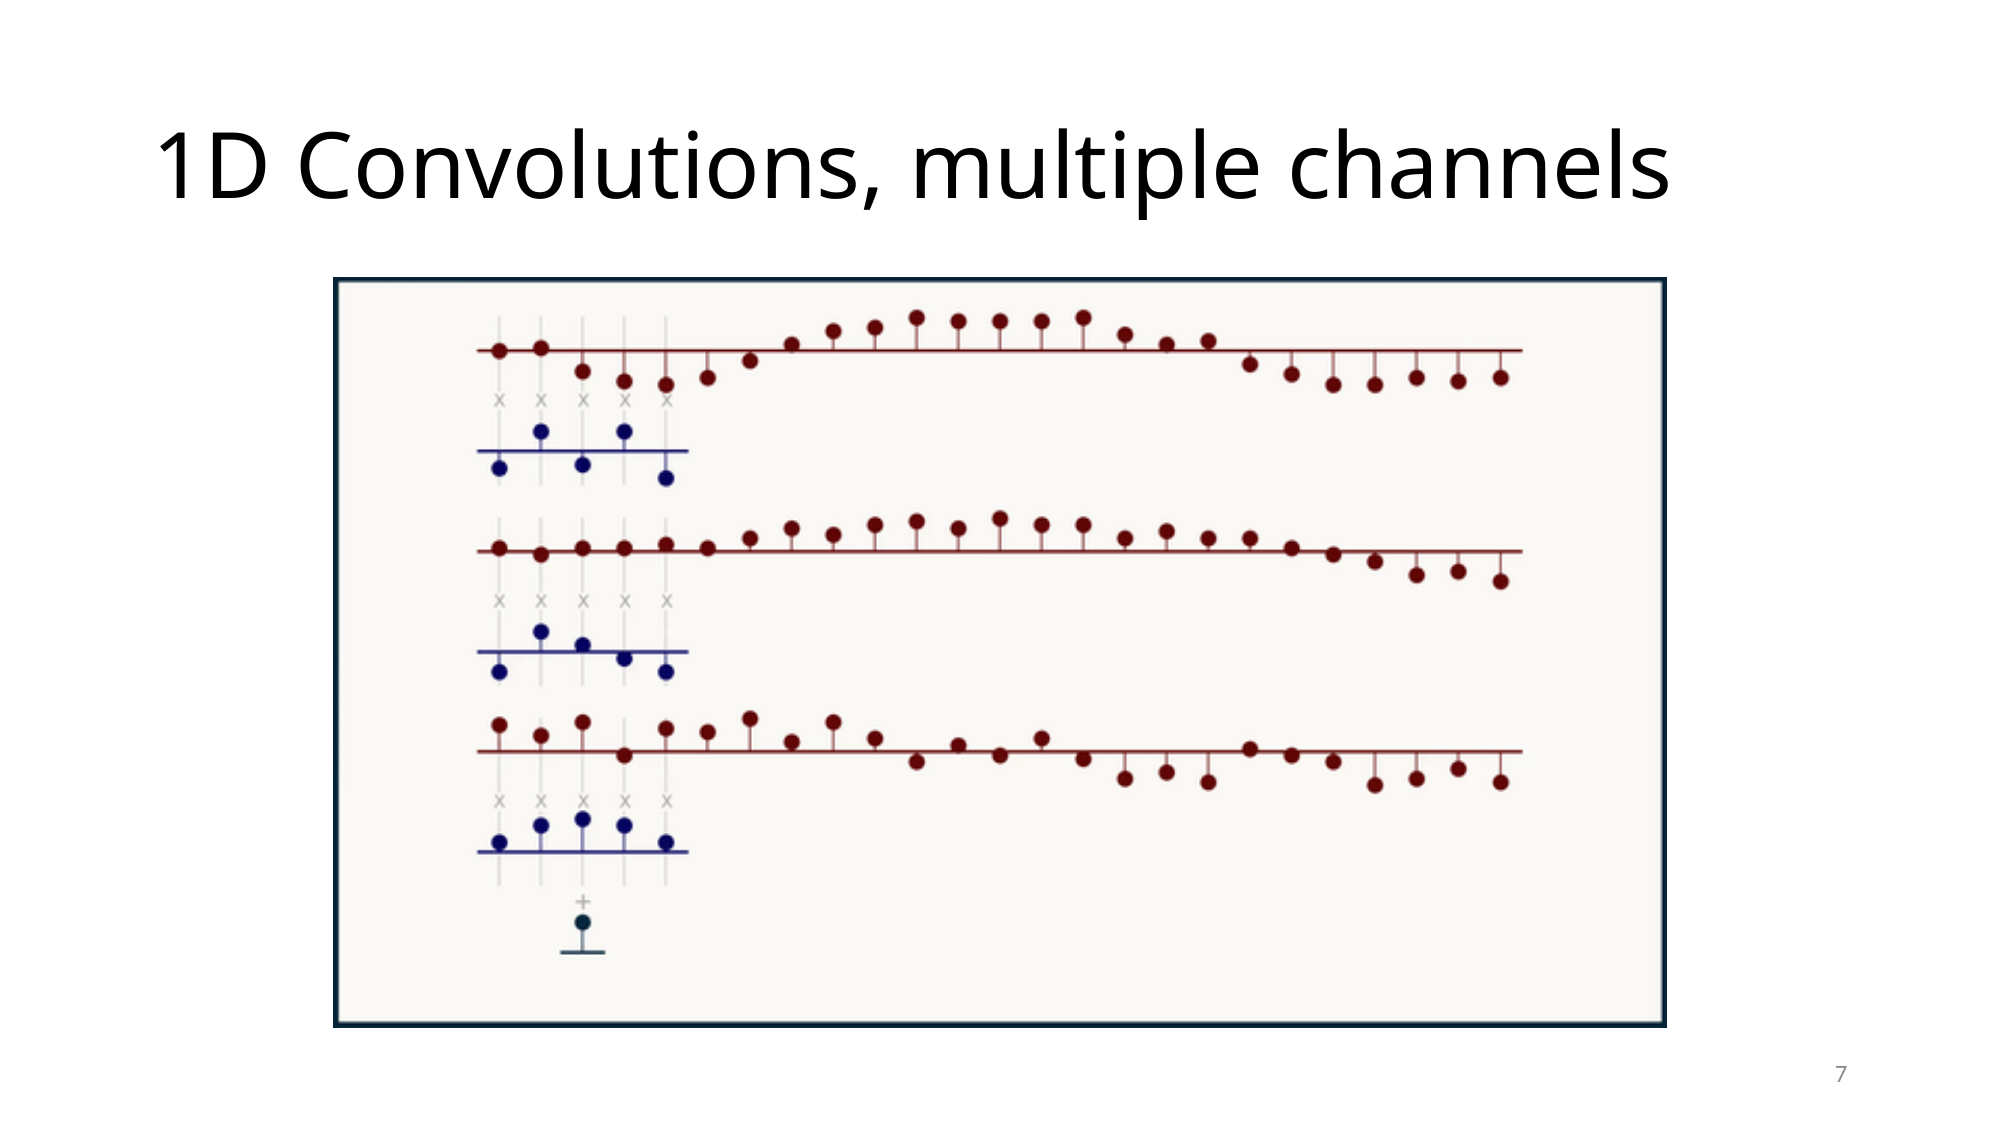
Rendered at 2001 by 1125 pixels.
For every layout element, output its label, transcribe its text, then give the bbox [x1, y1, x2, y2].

title 1D Convolutions, multiple channels [137, 59, 1863, 278]
slide_number 7 [1412, 1042, 1863, 1103]
picture [333, 277, 1667, 1028]
